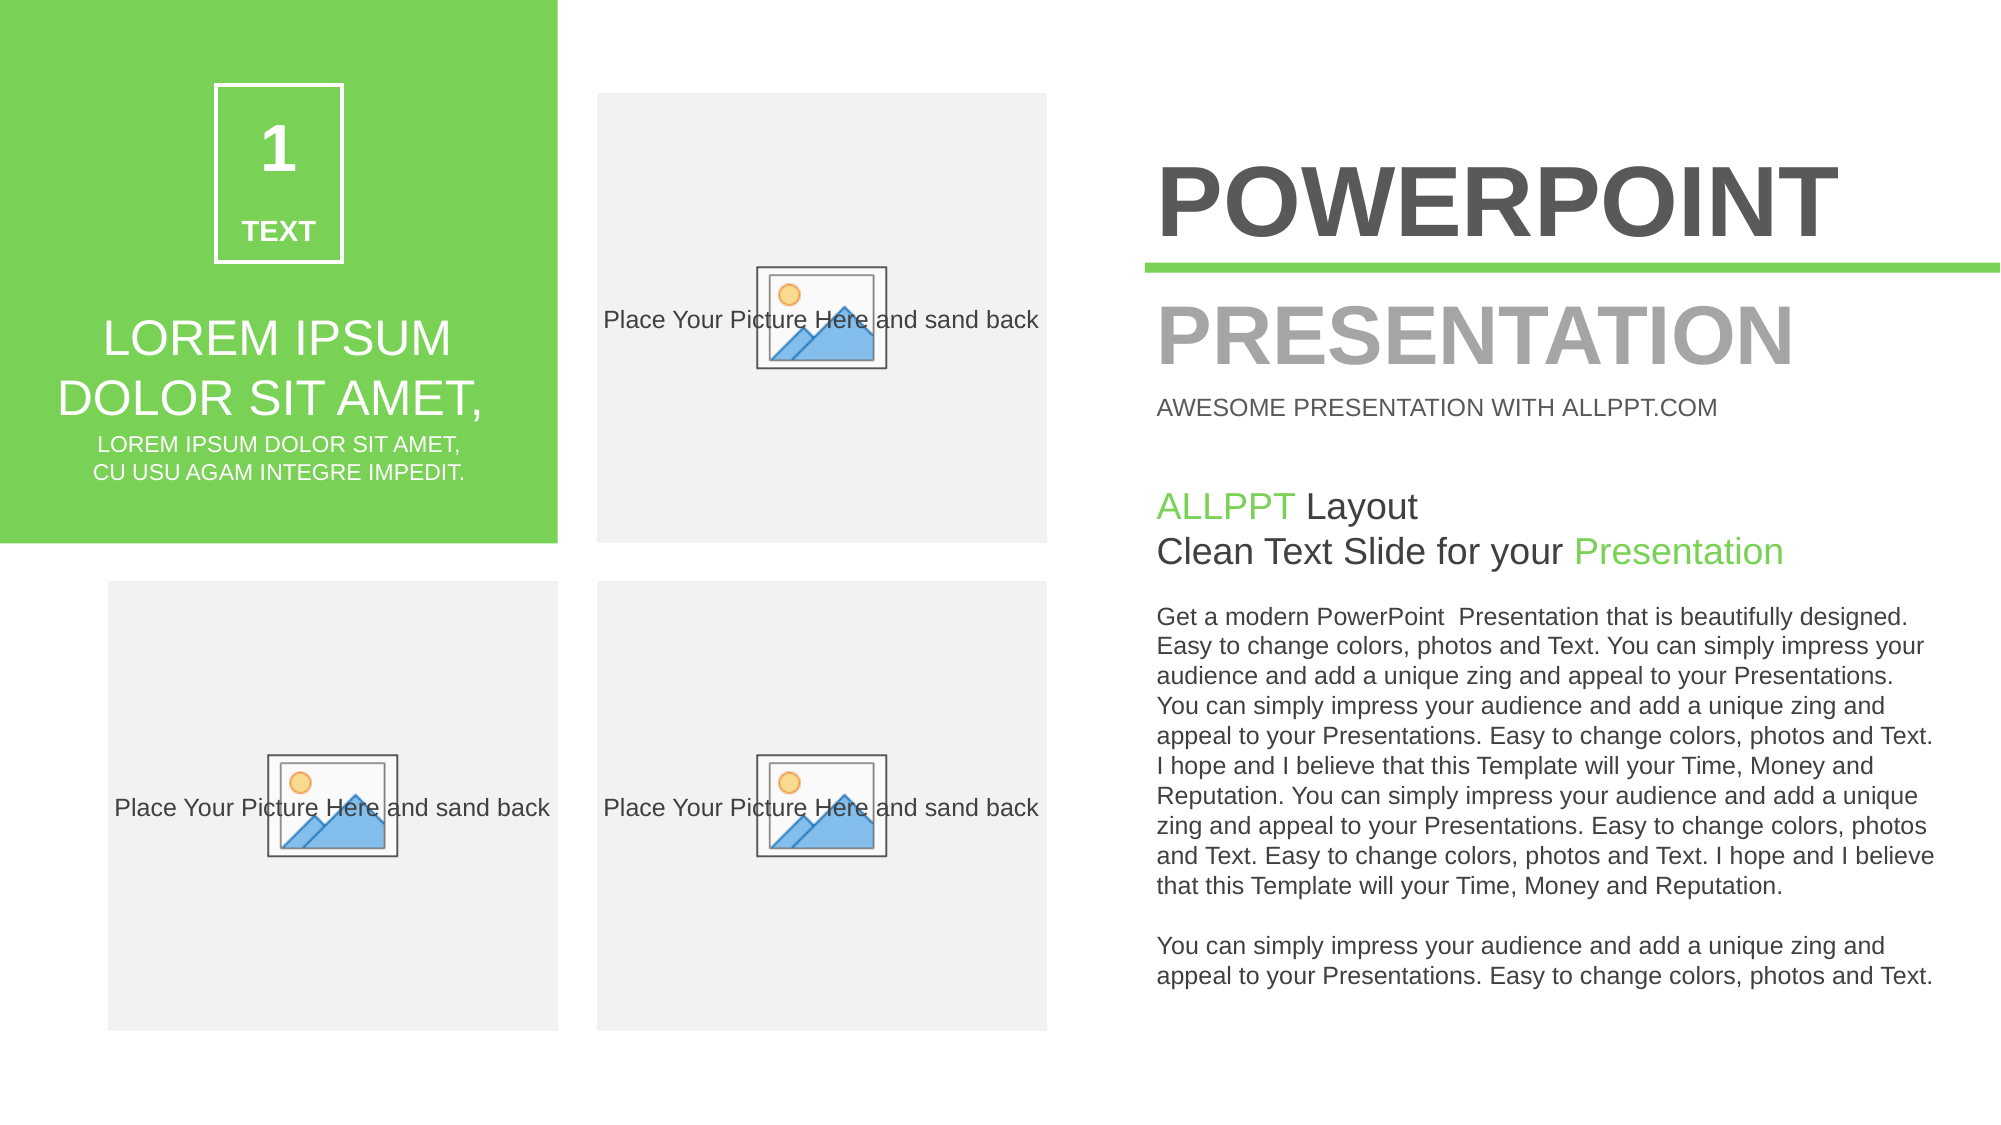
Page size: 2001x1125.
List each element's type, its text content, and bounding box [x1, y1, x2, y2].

picture [596, 581, 1047, 1032]
text_box 1 [245, 97, 313, 193]
text_box AWESOME PRESENTATION WITH ALLPPT.COM [1141, 383, 1908, 429]
text_box TEXT [215, 205, 342, 255]
text_box [1144, 262, 2000, 274]
text_box LOREM IPSUM DOLOR SIT AMET, CU USU AGAM INTEGRE IMPEDIT. [22, 422, 537, 493]
picture [107, 581, 558, 1032]
text_box [215, 84, 343, 263]
picture [596, 93, 1047, 544]
text_box ALLPPT Layout Clean Text Slide for your Presentation [1141, 474, 1937, 580]
text_box Get a modern PowerPoint Presentation that is beautifully designed. Easy to change colors, photos and Text. You can simply impress your audience and add a unique zing and appeal to your Presentations. You can simply impress your audience and add a unique zing and appeal to your Presentations. Easy to change colors, photos and Text. I hope and I believe that this Template will your Time, Money and Reputation. You can simply impress your audience and add a unique zing and appeal to your Presentations. Easy to change colors, photos and Text. Easy to change colors, photos and Text. I hope and I believe that this Template will your Time, Money and Reputation. You can simply impress your audience and add a unique zing and appeal to your Presentations. Easy to change colors, photos and Text. [1141, 592, 1958, 997]
text_box PRESENTATION [1141, 273, 1908, 383]
text_box LOREM IPSUM DOLOR SIT AMET, [20, 297, 535, 433]
text_box POWERPOINT [1141, 129, 1908, 265]
